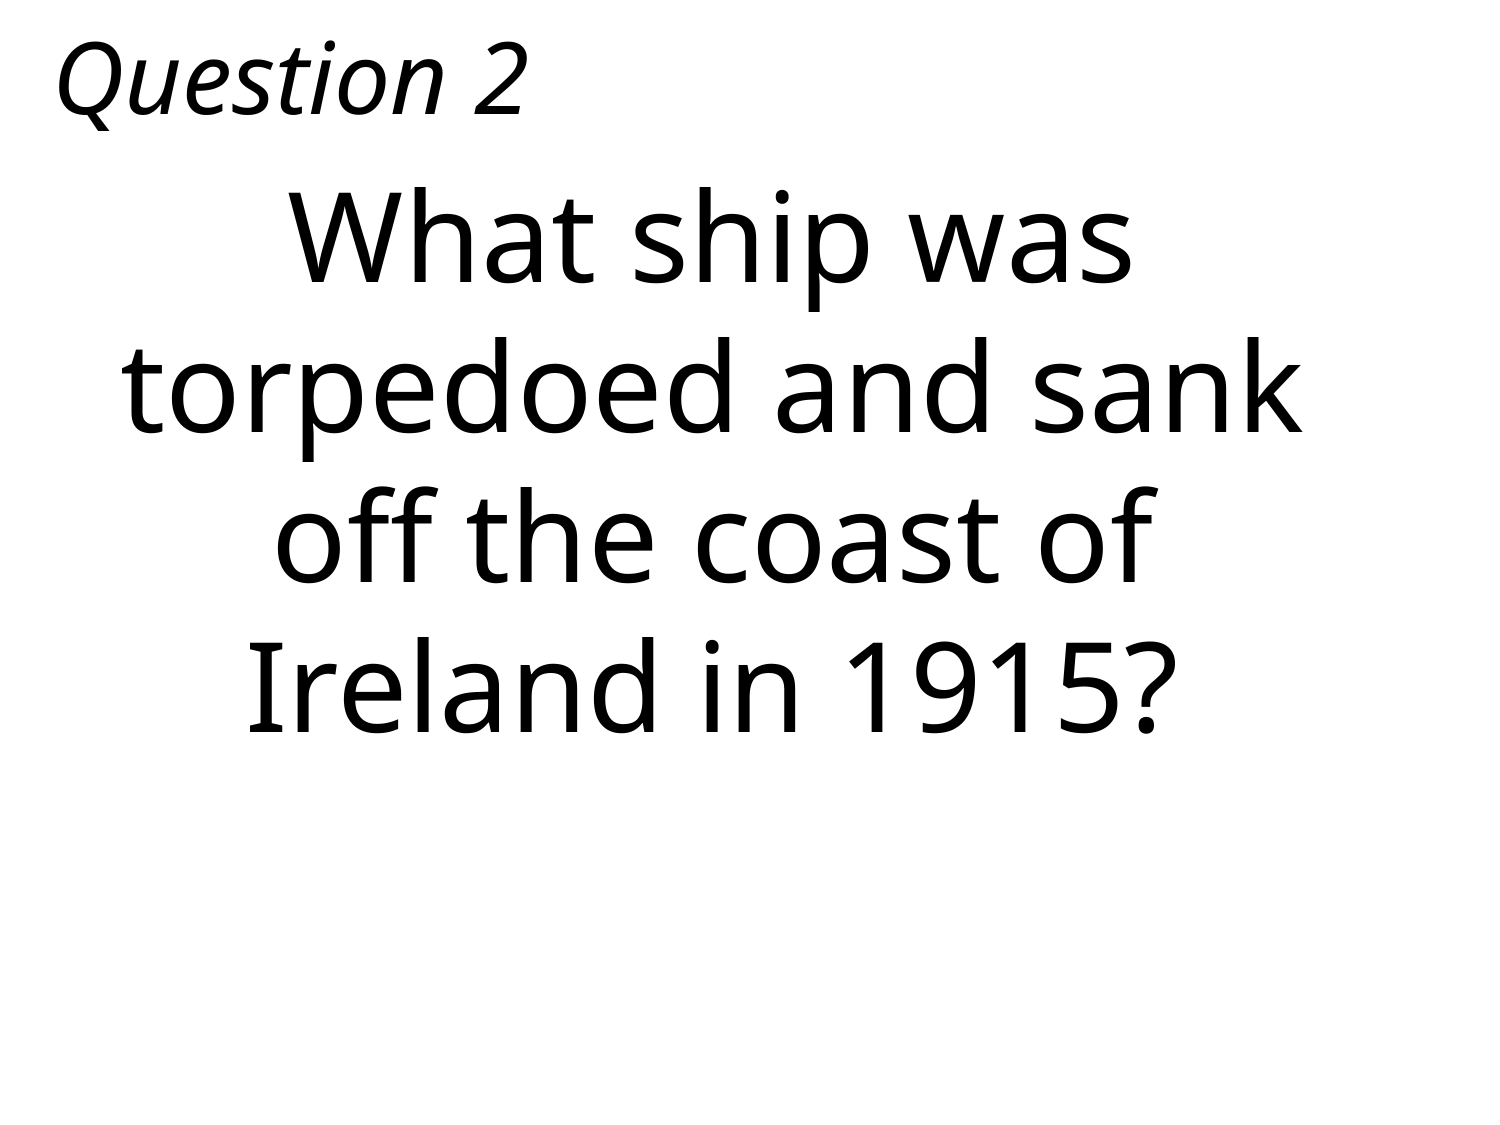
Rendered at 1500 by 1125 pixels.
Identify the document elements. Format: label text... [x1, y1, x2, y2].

text_box Question 2 [37, 0, 1388, 149]
text_box What ship was torpedoed and sank off the coast of Ireland in 1915? [37, 149, 1388, 1088]
